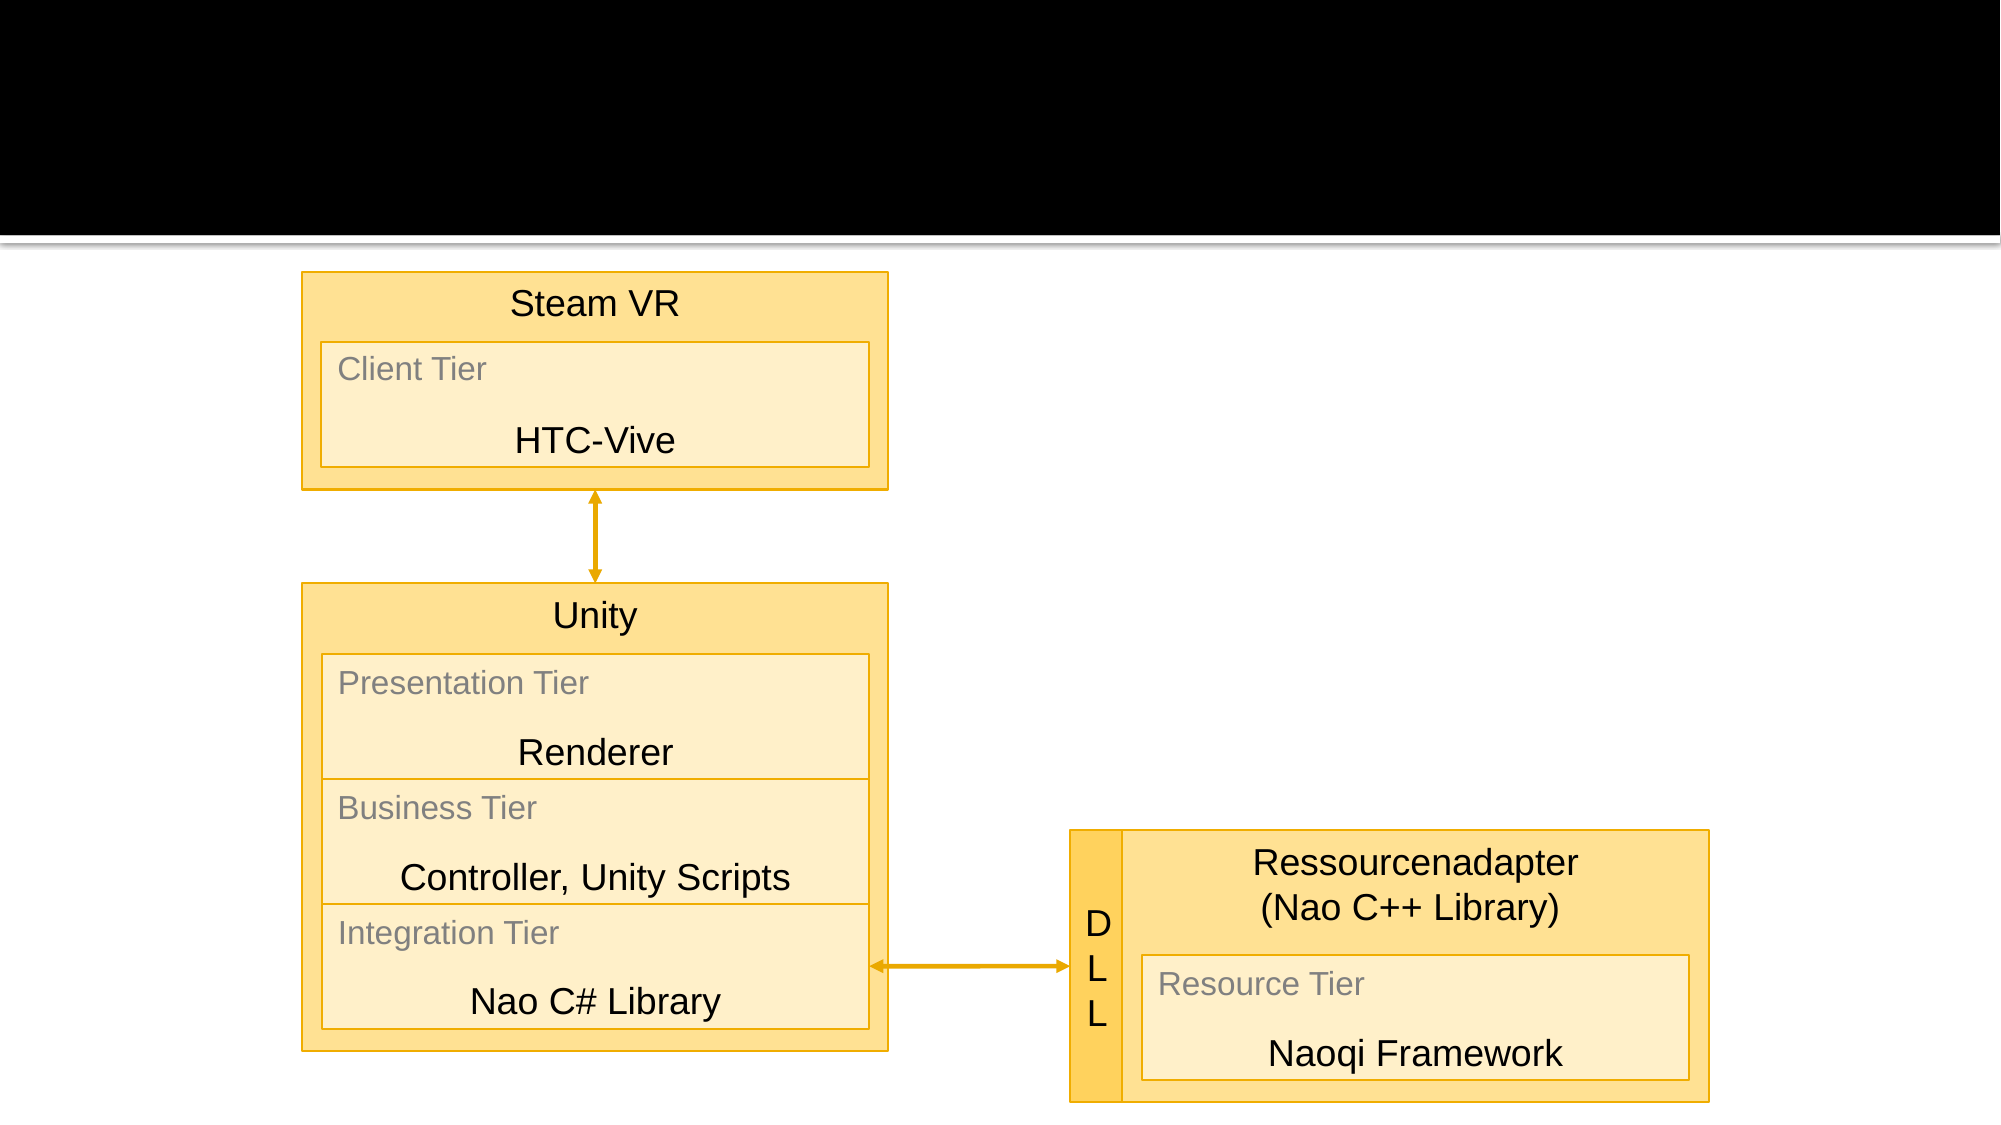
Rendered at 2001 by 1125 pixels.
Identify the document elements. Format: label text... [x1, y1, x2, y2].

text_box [1122, 830, 1709, 1103]
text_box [302, 583, 889, 1051]
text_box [302, 272, 889, 490]
text_box DLL [1066, 826, 1126, 1106]
